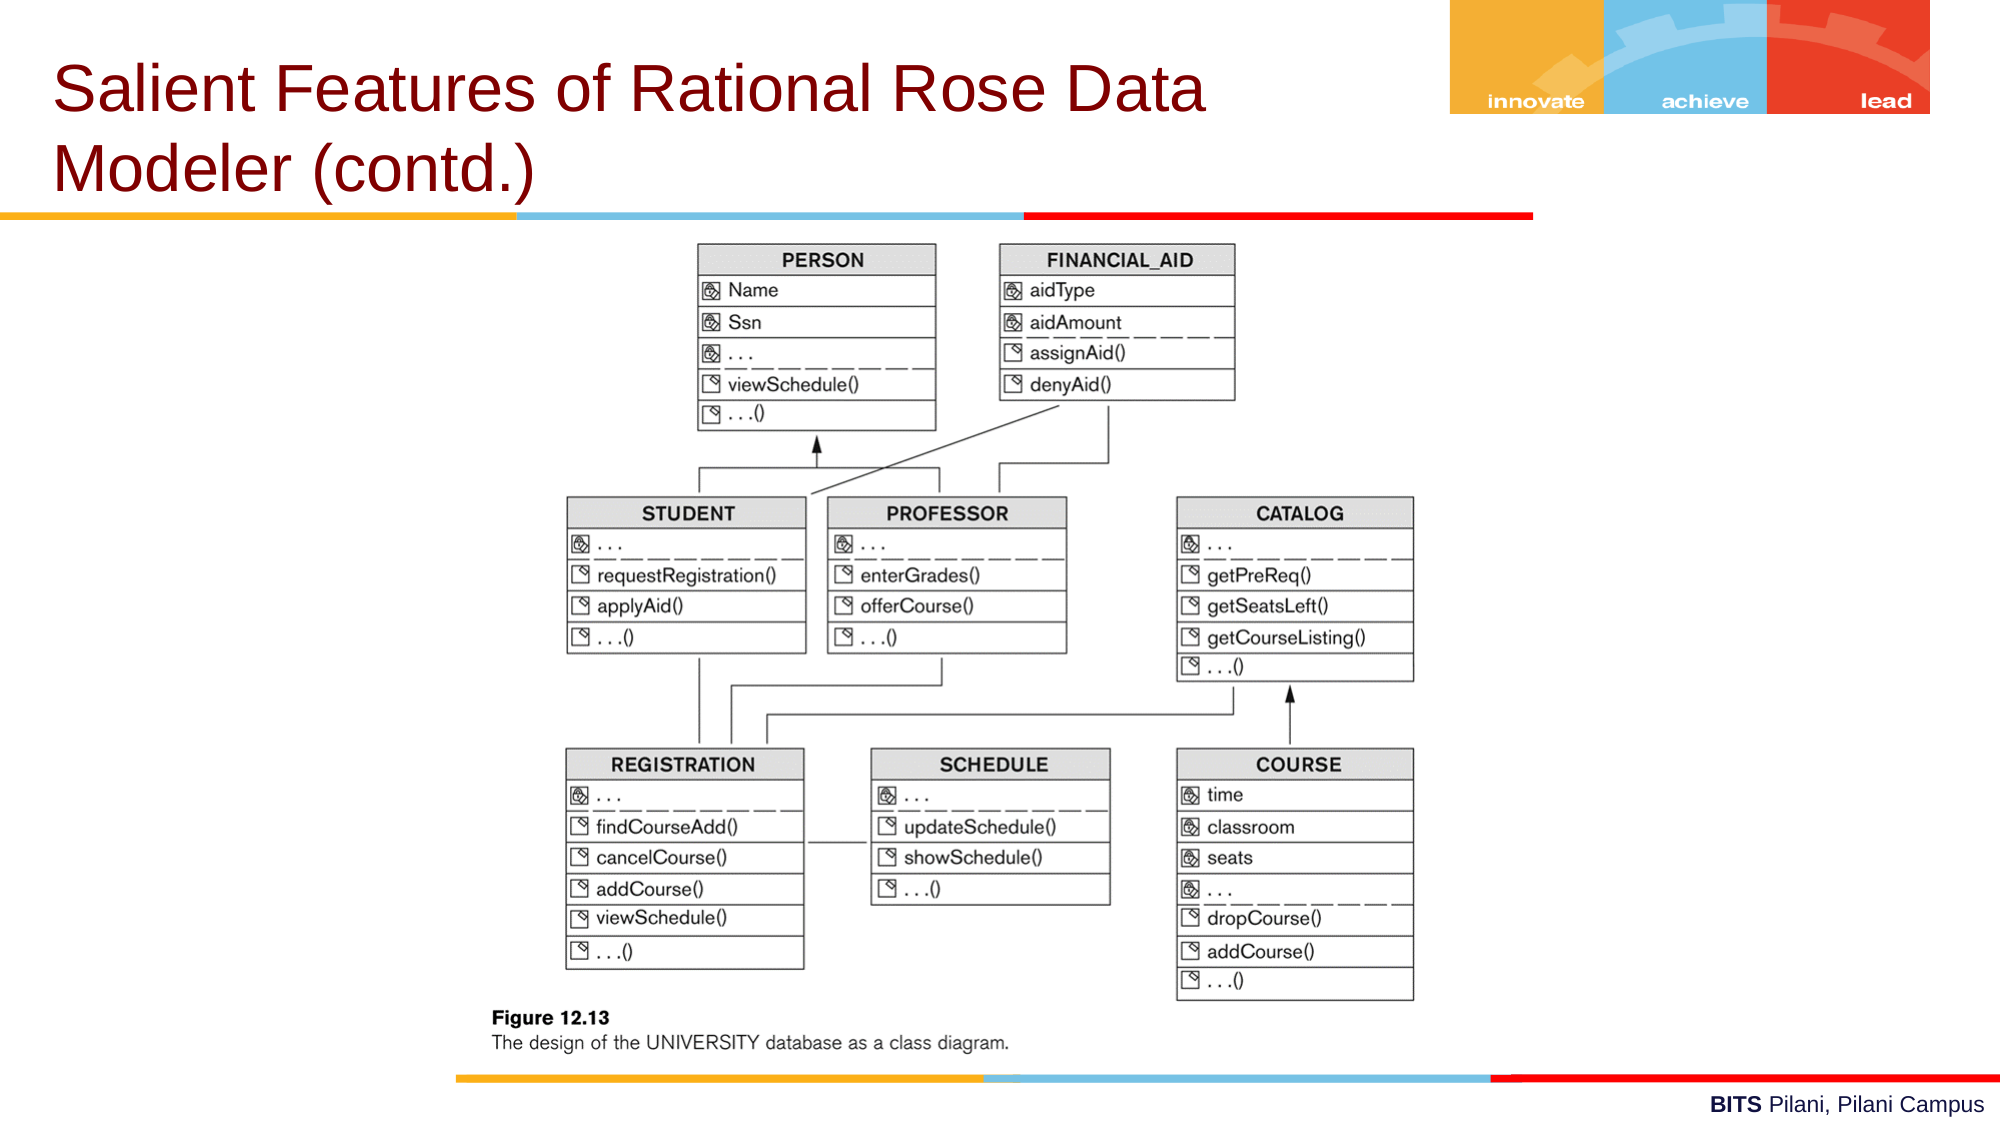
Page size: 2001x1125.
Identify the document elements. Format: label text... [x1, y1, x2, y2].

text_box Salient Features of Rational Rose Data Modeler (contd.) [37, 49, 1317, 213]
picture [1449, 0, 1930, 114]
picture [490, 242, 1416, 1055]
